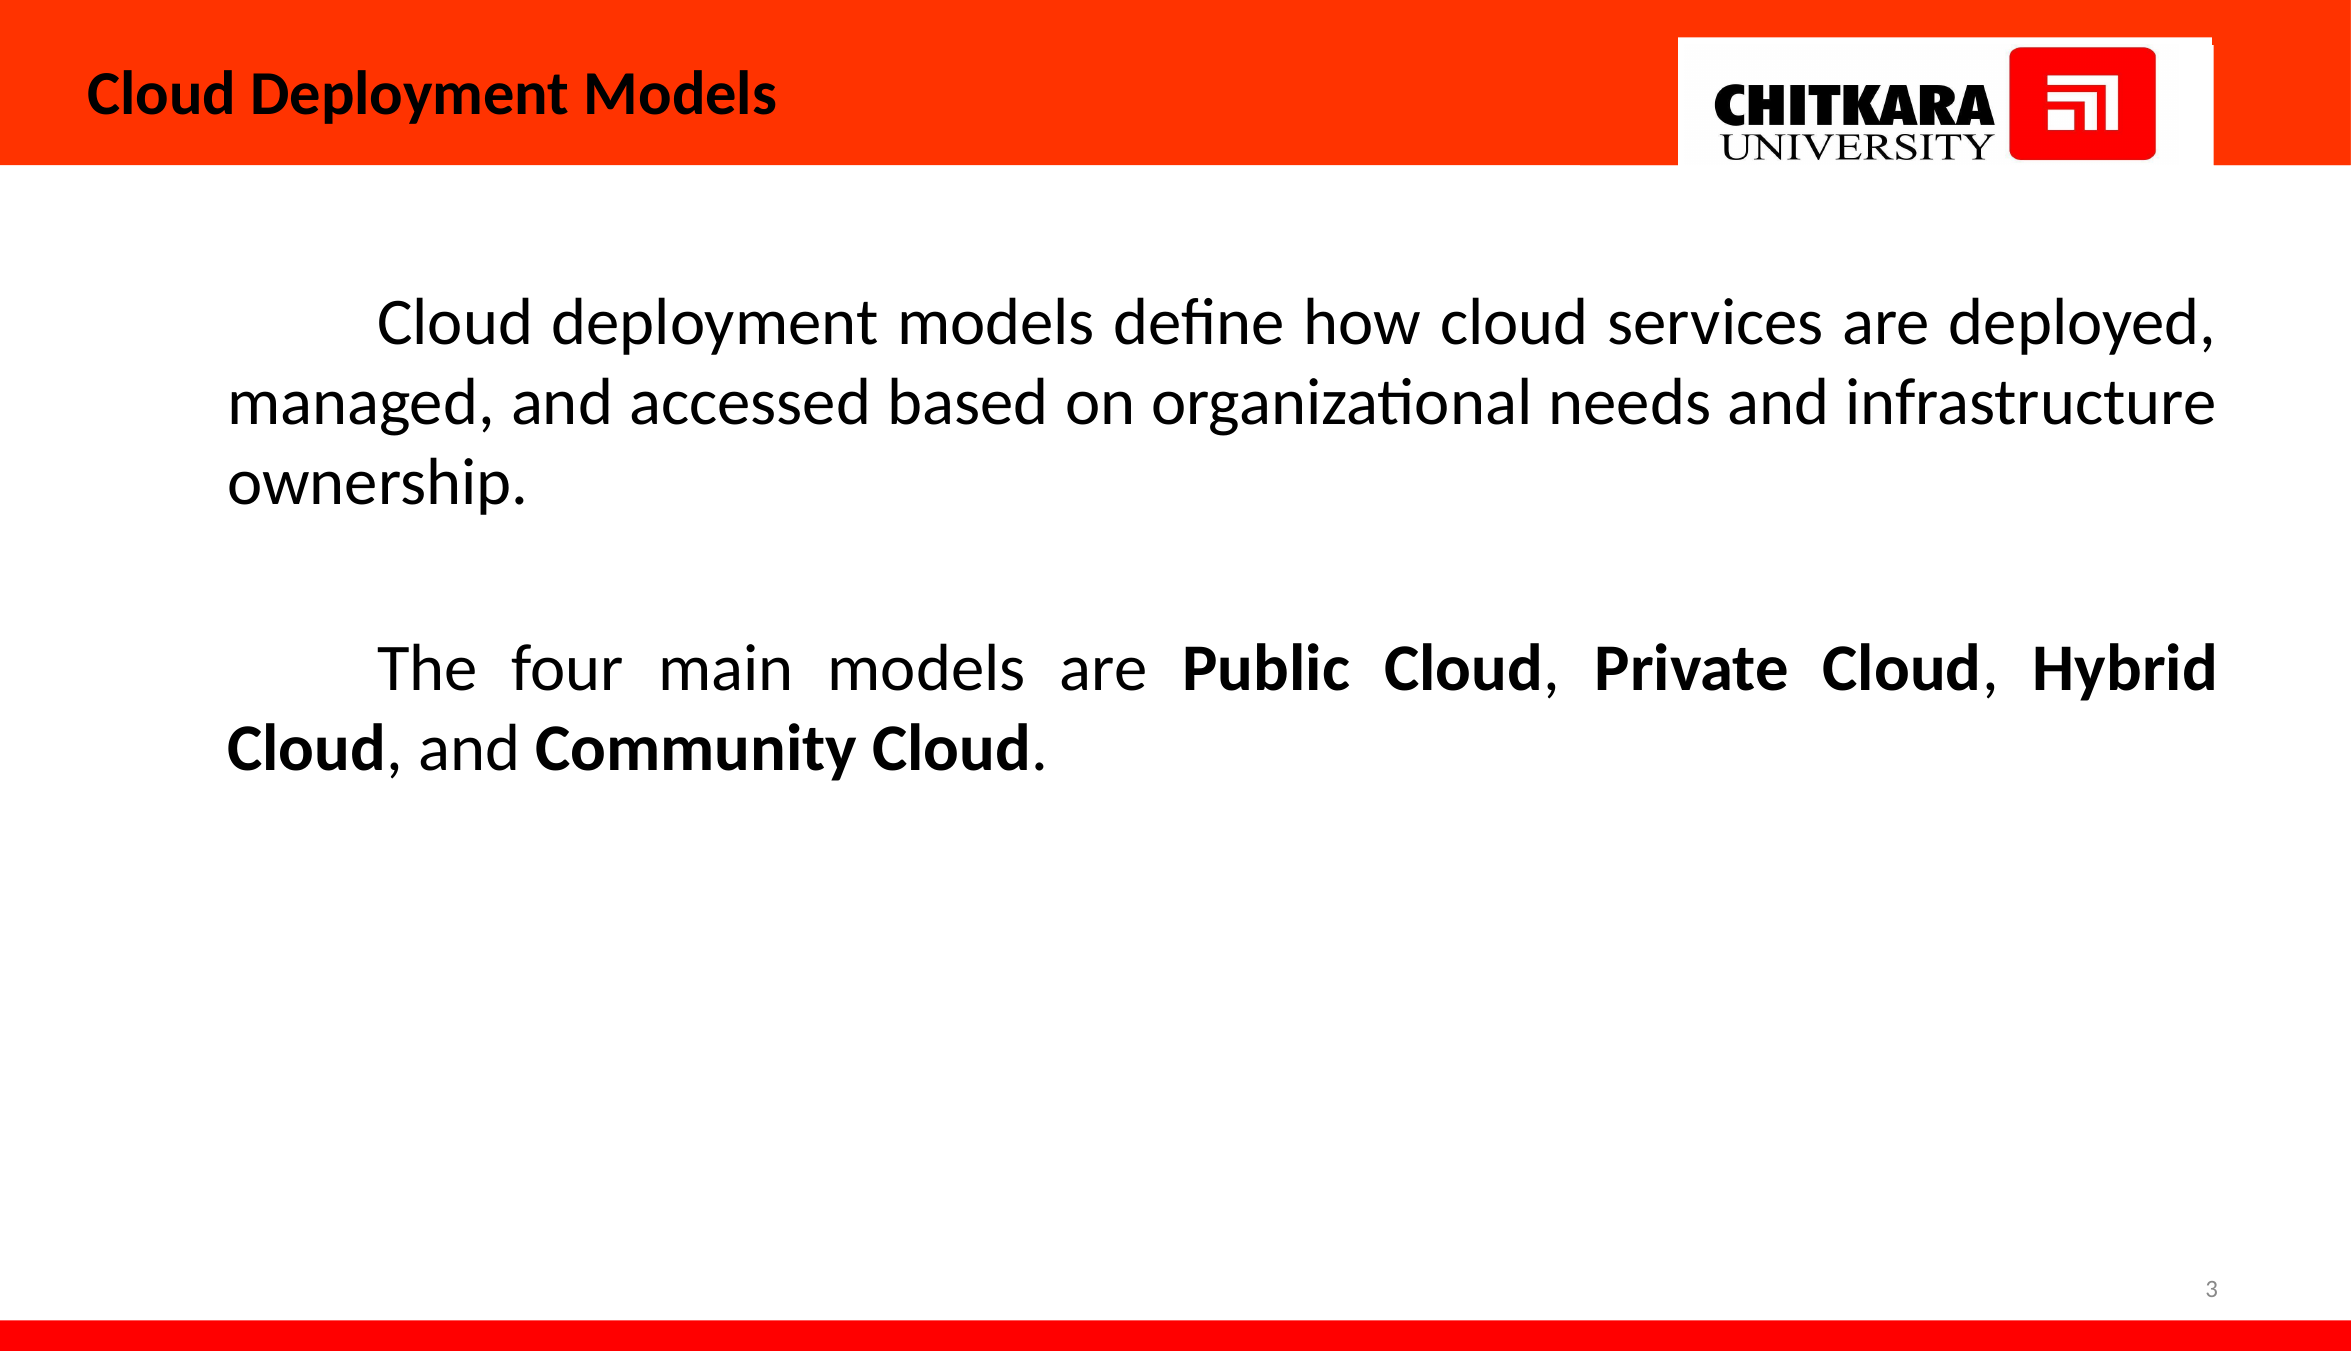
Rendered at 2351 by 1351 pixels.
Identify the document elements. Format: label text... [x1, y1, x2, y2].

title Cloud Deployment Models [72, 0, 1411, 180]
slide_number ‹#› [1684, 1251, 2234, 1324]
subtitle Cloud deployment models define how cloud services are deployed, managed, and accessed based on organizational needs and infrastructure ownership. The four main models are Public Cloud, Private Cloud, Hybrid Cloud, and Community Cloud. [137, 270, 2234, 1201]
picture [1684, 44, 2179, 165]
